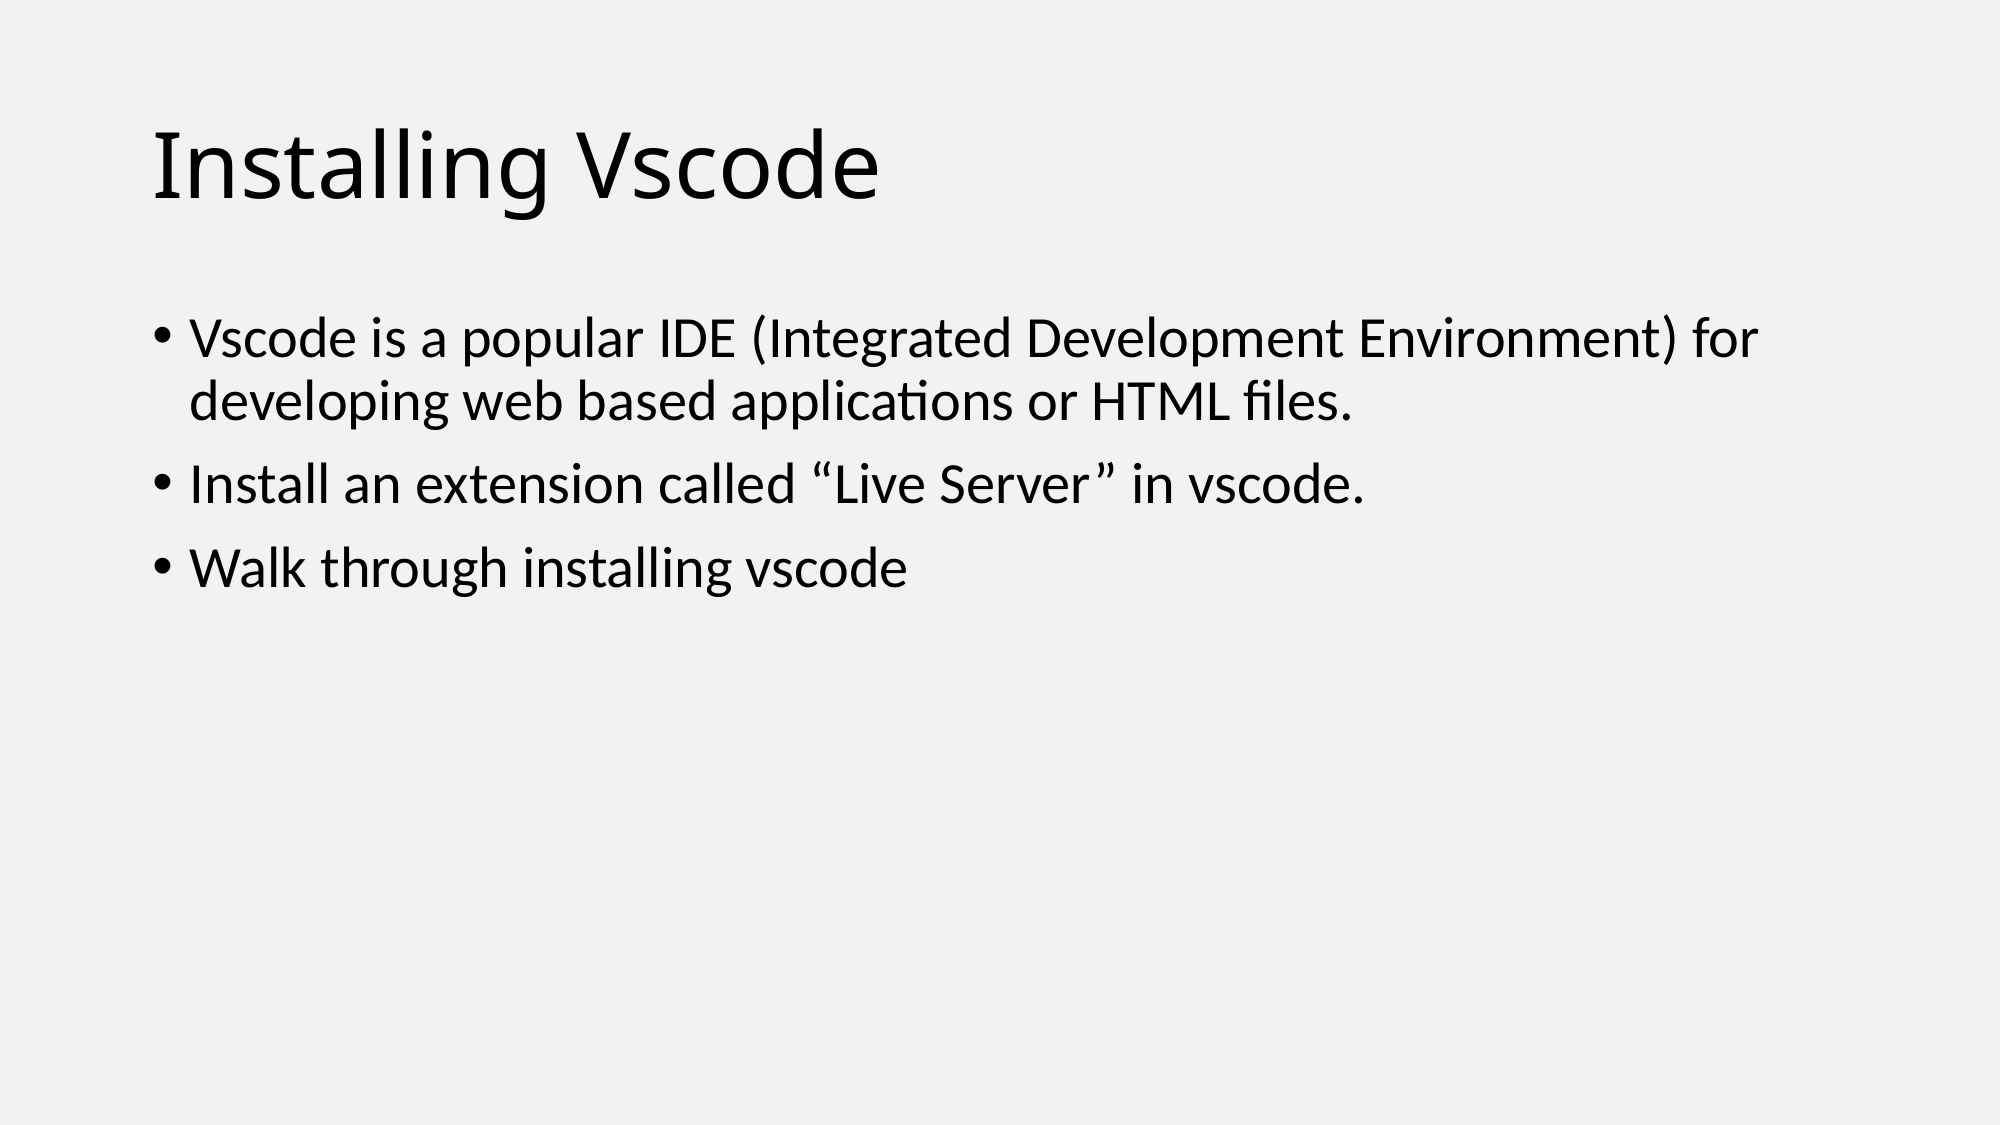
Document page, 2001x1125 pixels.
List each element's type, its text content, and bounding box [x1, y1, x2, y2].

title Installing Vscode [137, 59, 1863, 278]
list Vscode is a popular IDE (Integrated Development Environment) for developing web based applications or HTML files. Install an extension called “Live Server” in vscode. Walk through installing vscode [137, 299, 1863, 1014]
